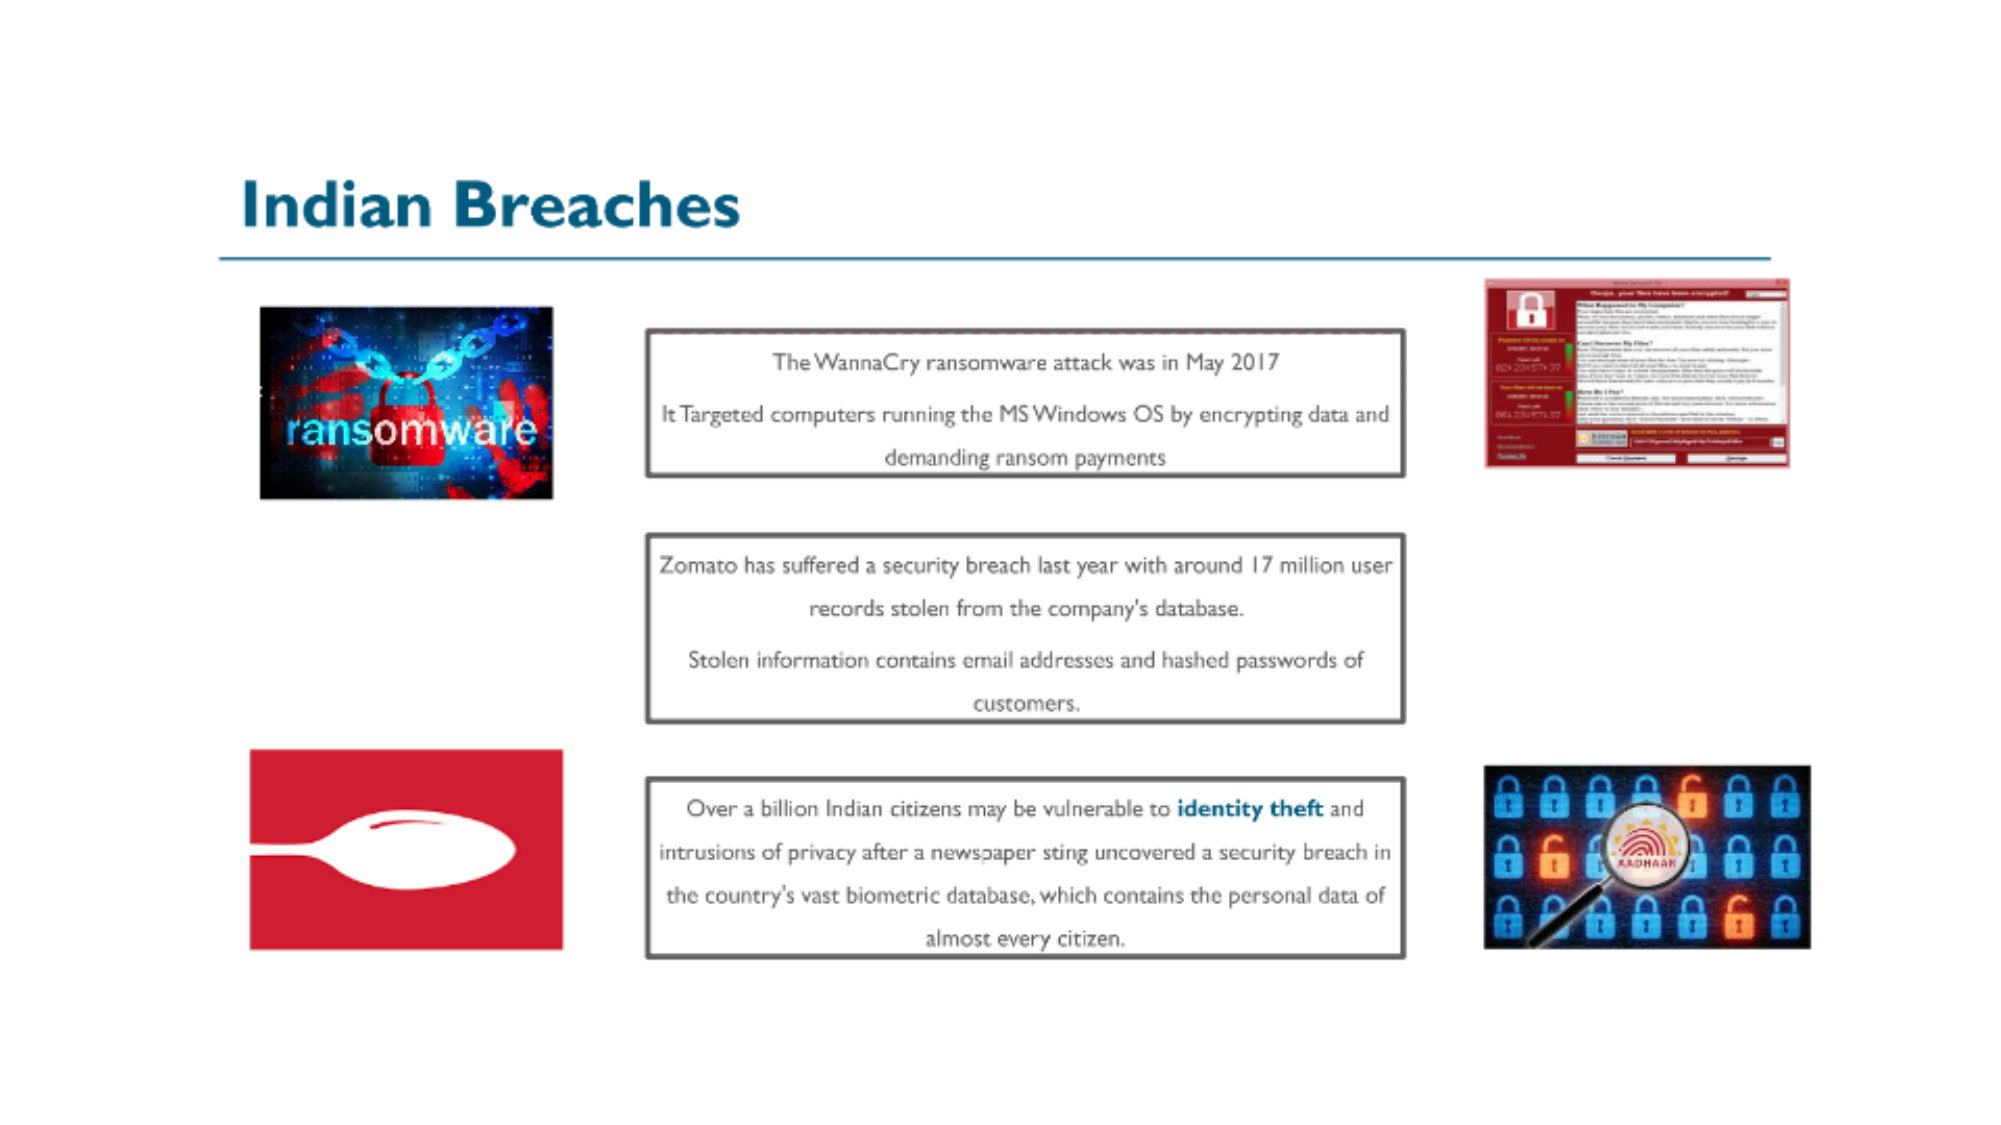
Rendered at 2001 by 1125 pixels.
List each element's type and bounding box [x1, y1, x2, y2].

list [170, 141, 1821, 979]
